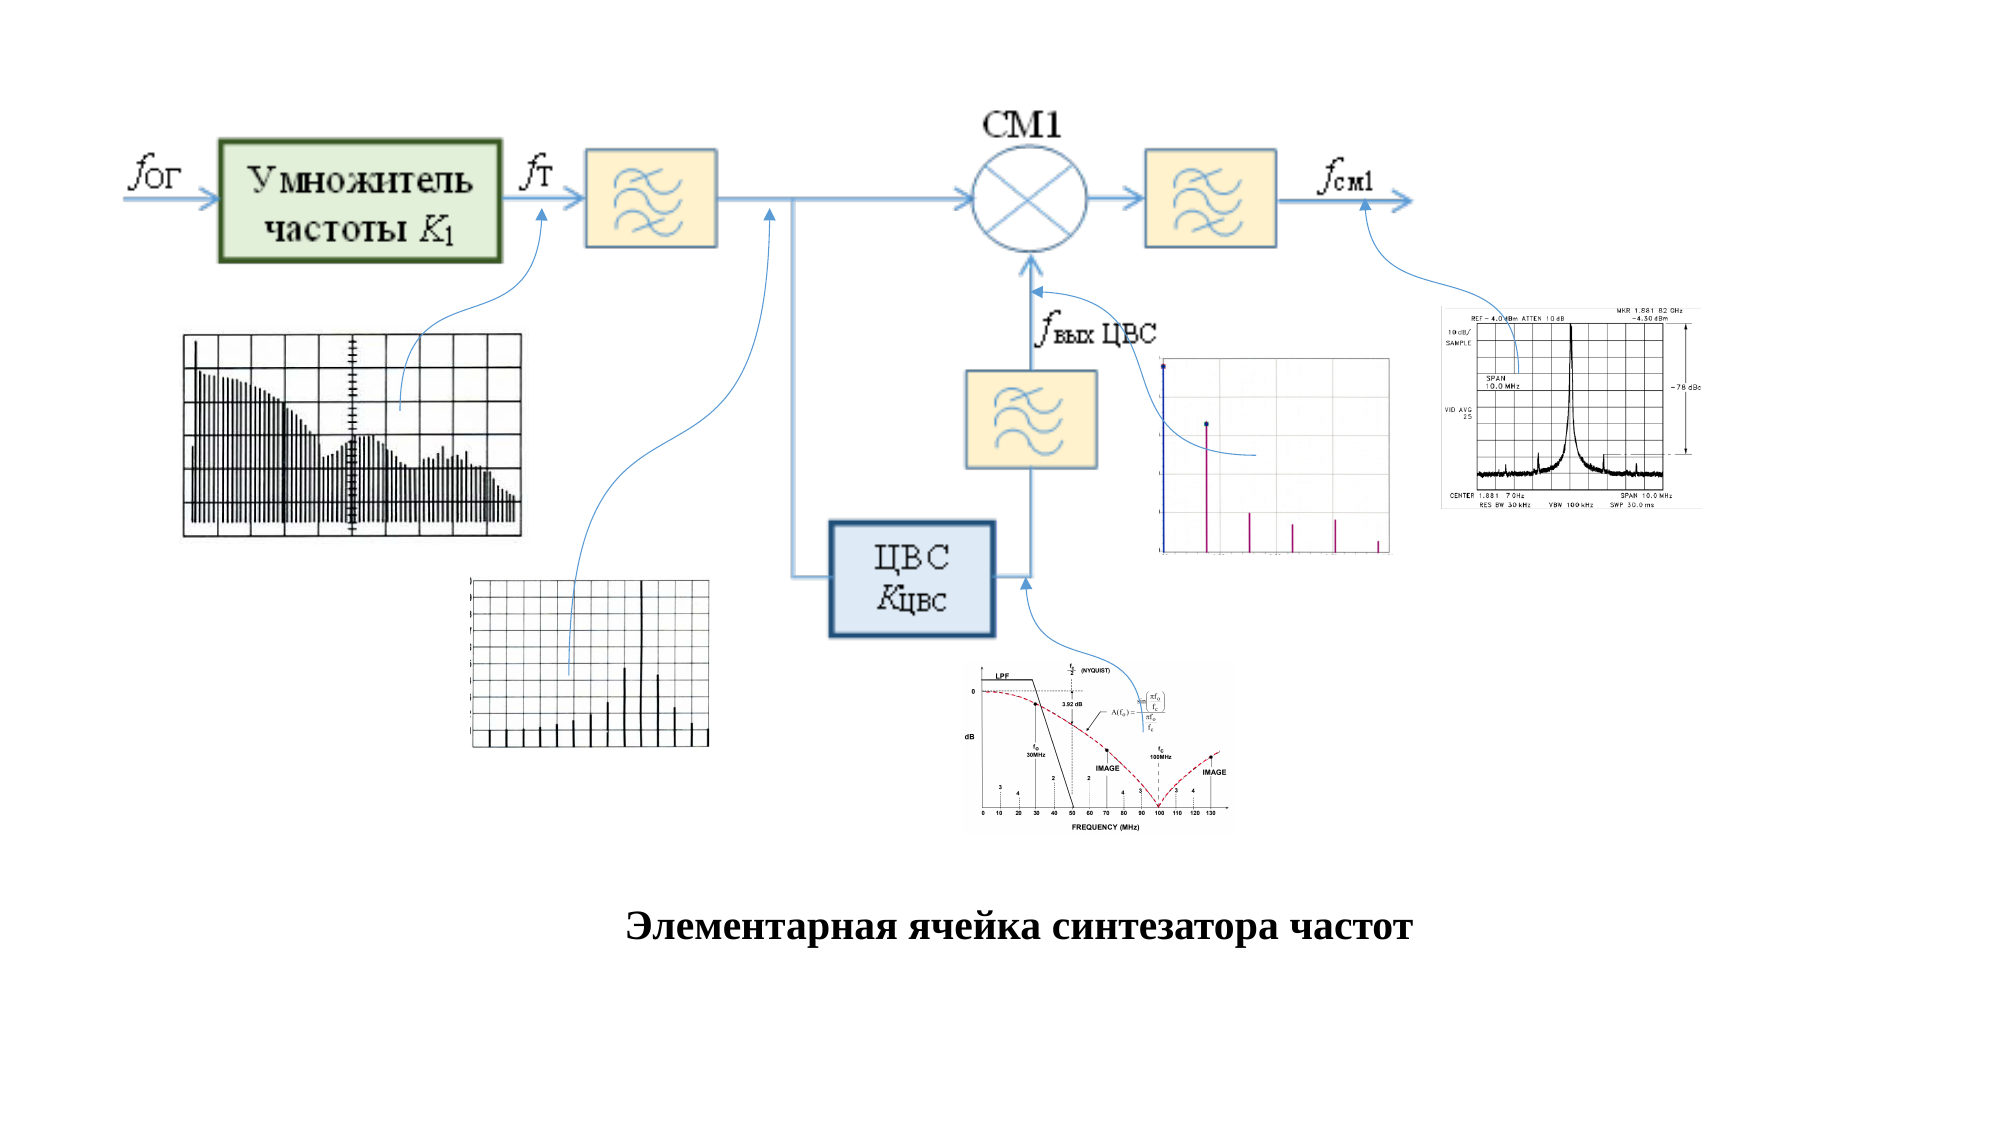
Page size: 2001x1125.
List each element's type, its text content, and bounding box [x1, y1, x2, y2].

text_box Элементарная ячейка синтезатора частот [337, 890, 1701, 956]
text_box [369, 238, 573, 381]
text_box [1006, 595, 1163, 714]
picture [962, 662, 1234, 834]
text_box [1030, 291, 1257, 456]
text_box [435, 341, 903, 543]
picture [1441, 306, 1702, 509]
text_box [1353, 208, 1530, 363]
picture [113, 87, 1426, 748]
